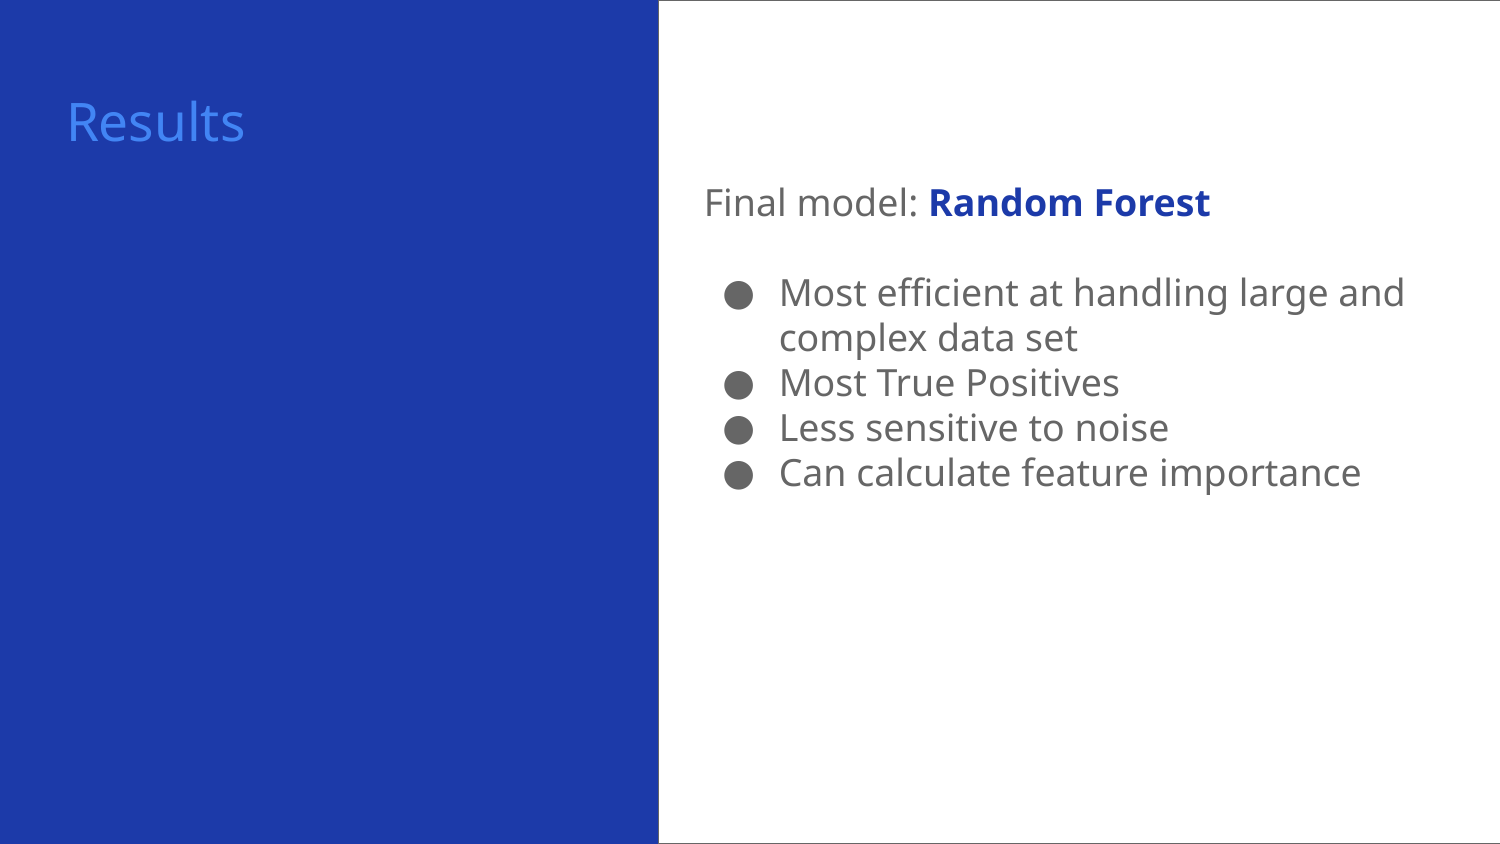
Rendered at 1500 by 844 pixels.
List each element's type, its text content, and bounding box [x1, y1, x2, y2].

title Results [51, 72, 1449, 167]
list Final model: Random Forest Most efficient at handling large and complex data set Most True Positives Less sensitive to noise Can calculate feature importance [688, 113, 1486, 605]
